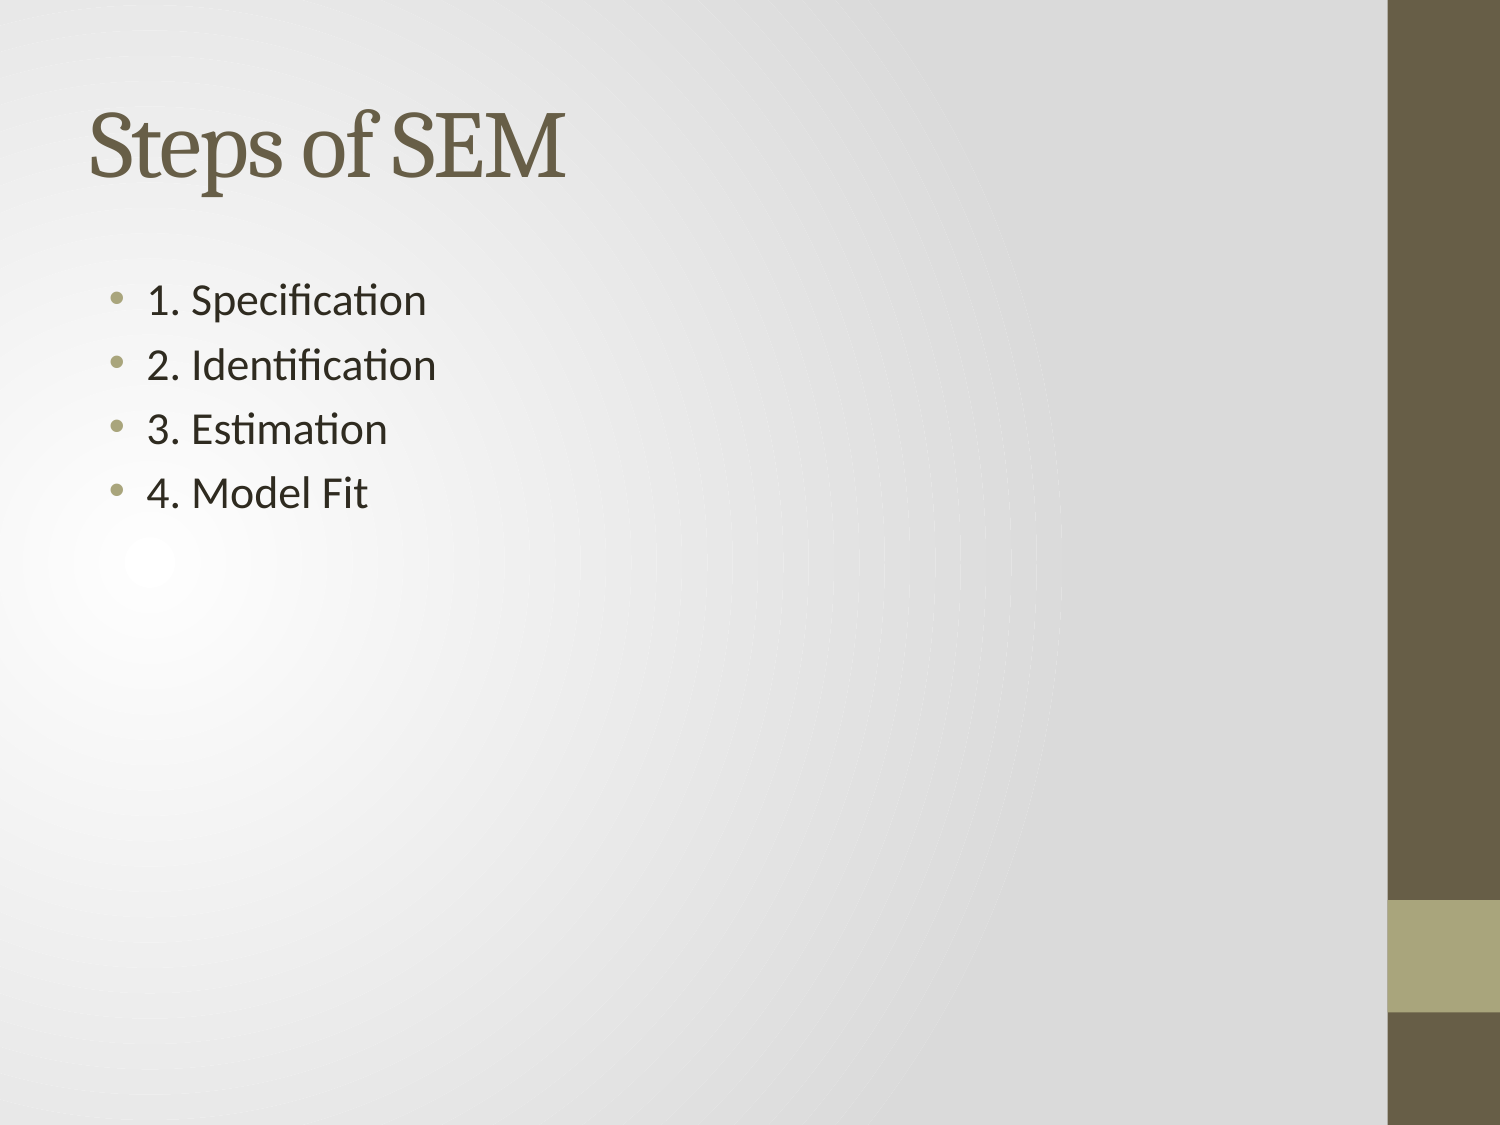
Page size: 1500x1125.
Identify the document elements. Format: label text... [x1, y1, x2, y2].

list 1. Specification 2. Identification 3. Estimation 4. Model Fit [75, 262, 1325, 1050]
title Steps of SEM [75, 45, 1325, 233]
